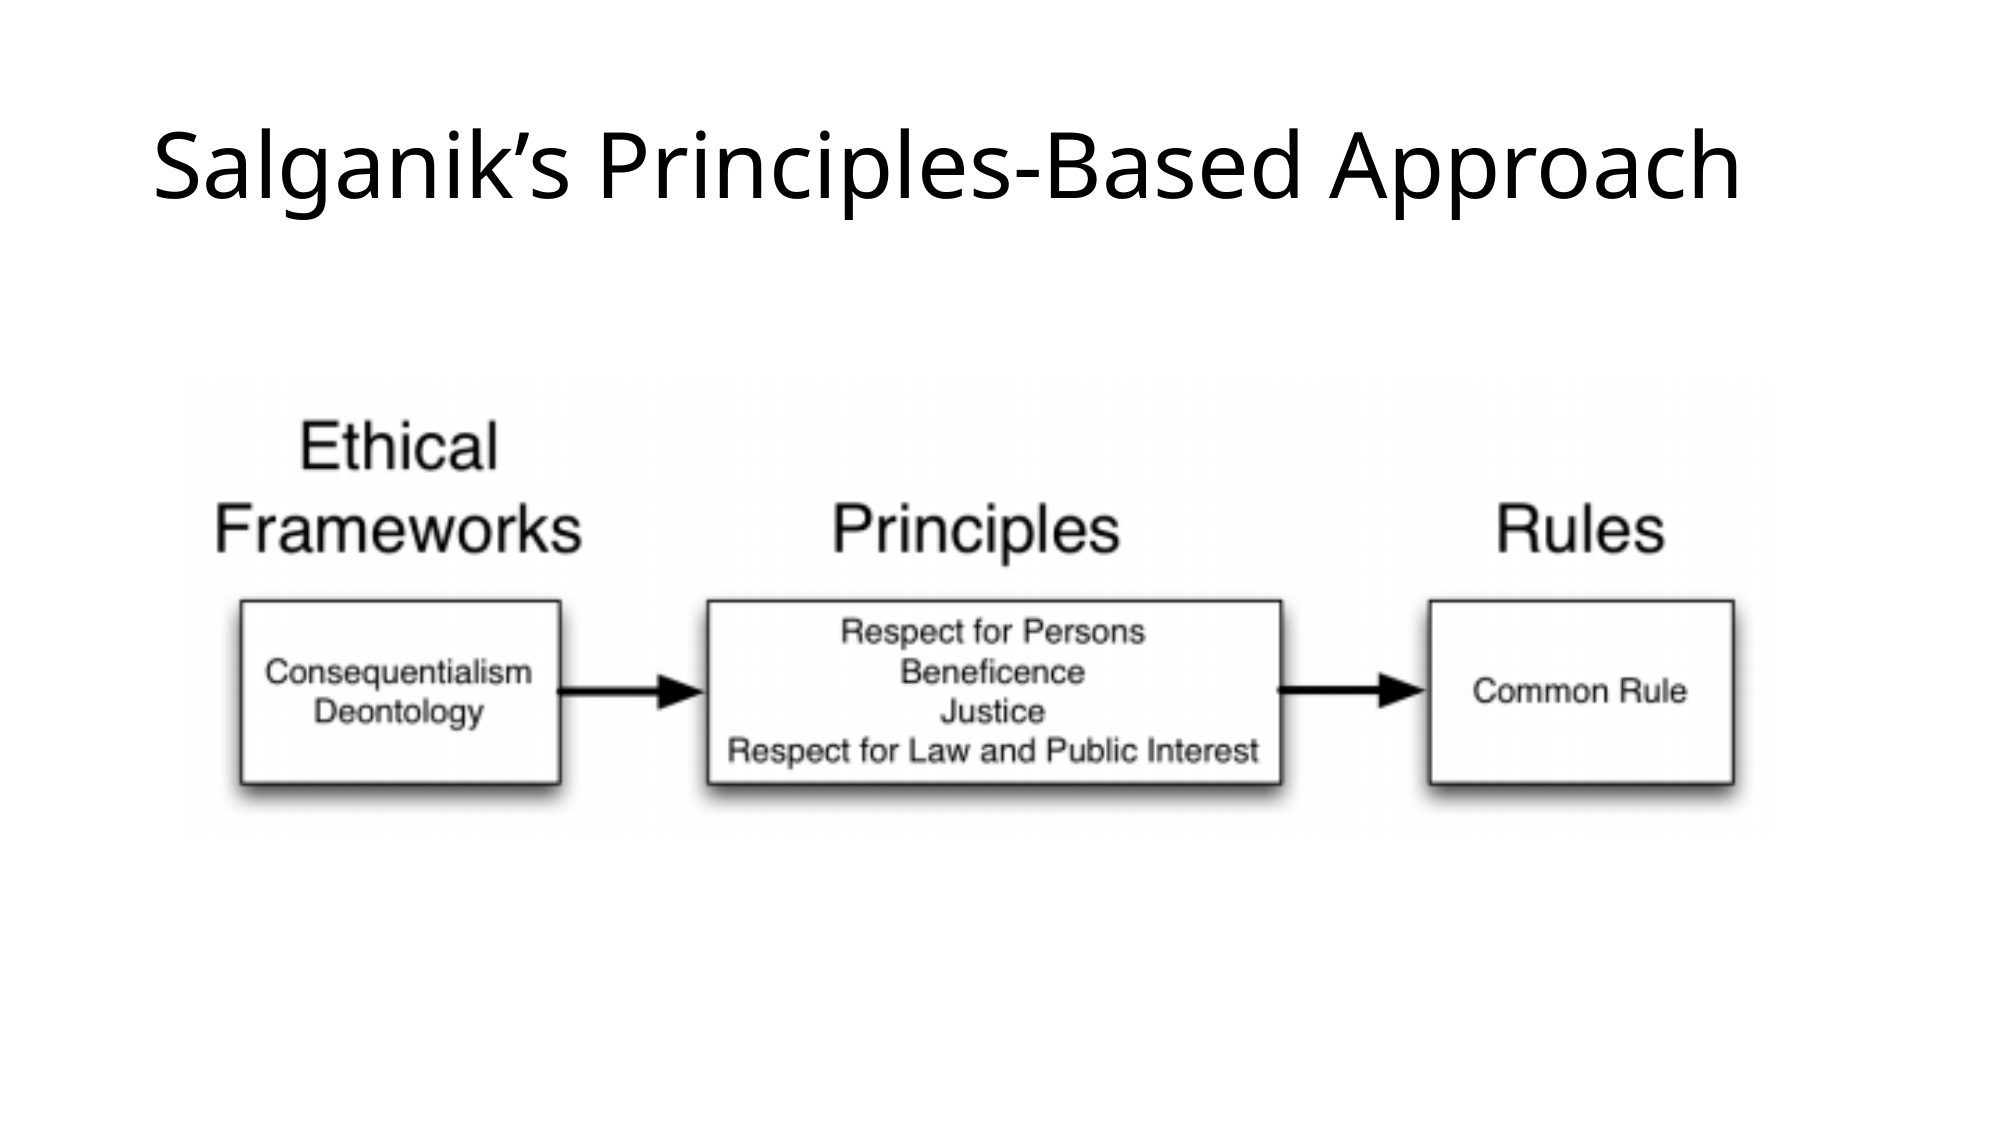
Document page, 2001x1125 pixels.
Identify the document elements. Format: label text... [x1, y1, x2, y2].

picture [171, 378, 1772, 837]
title Salganik’s Principles-Based Approach [137, 59, 1863, 278]
